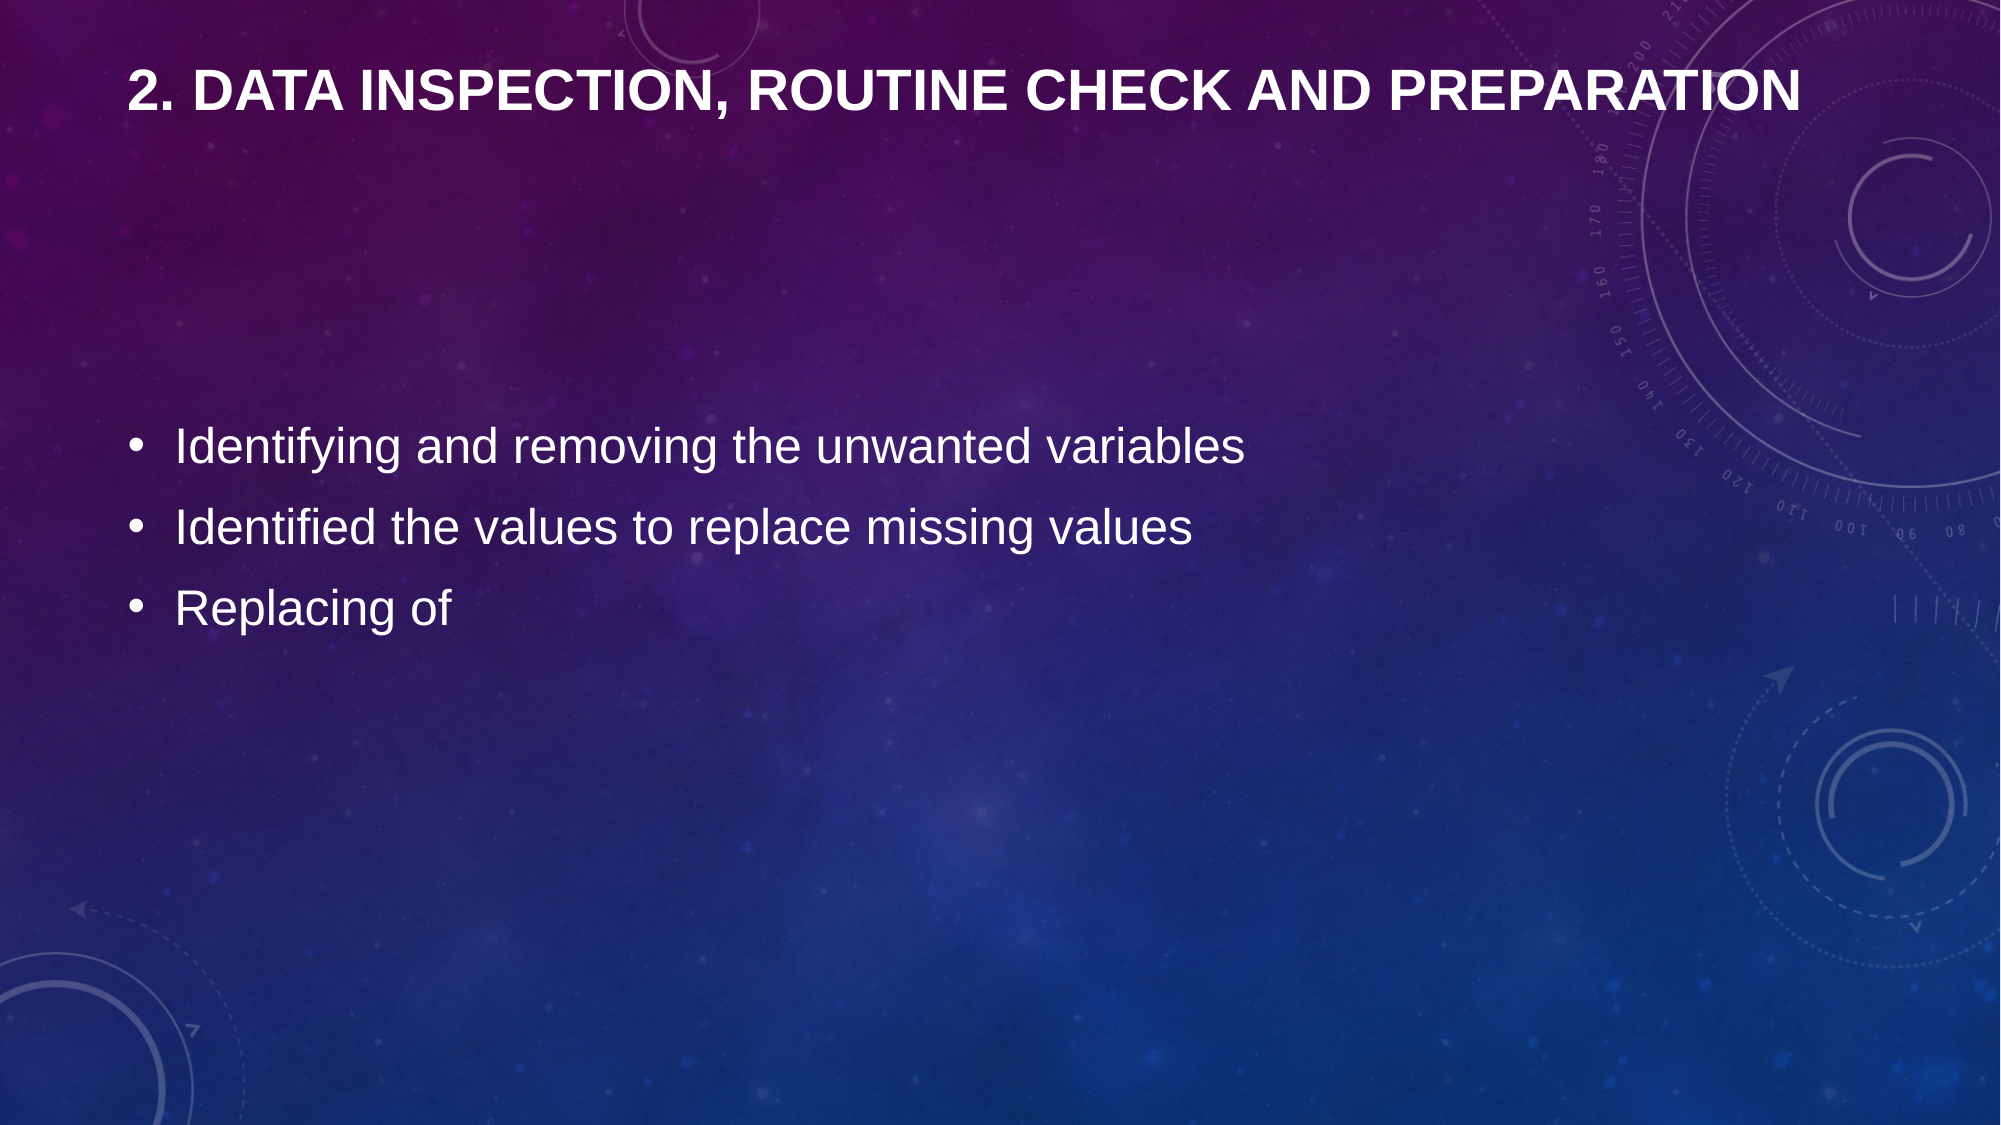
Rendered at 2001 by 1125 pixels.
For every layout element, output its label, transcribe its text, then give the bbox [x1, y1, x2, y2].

title 2. Data inspection, routine check and preparation [112, 52, 1921, 121]
list Identifying and removing the unwanted variables Identified the values to replace missing values Replacing of [112, 157, 1883, 1039]
picture [0, 0, 2001, 1125]
